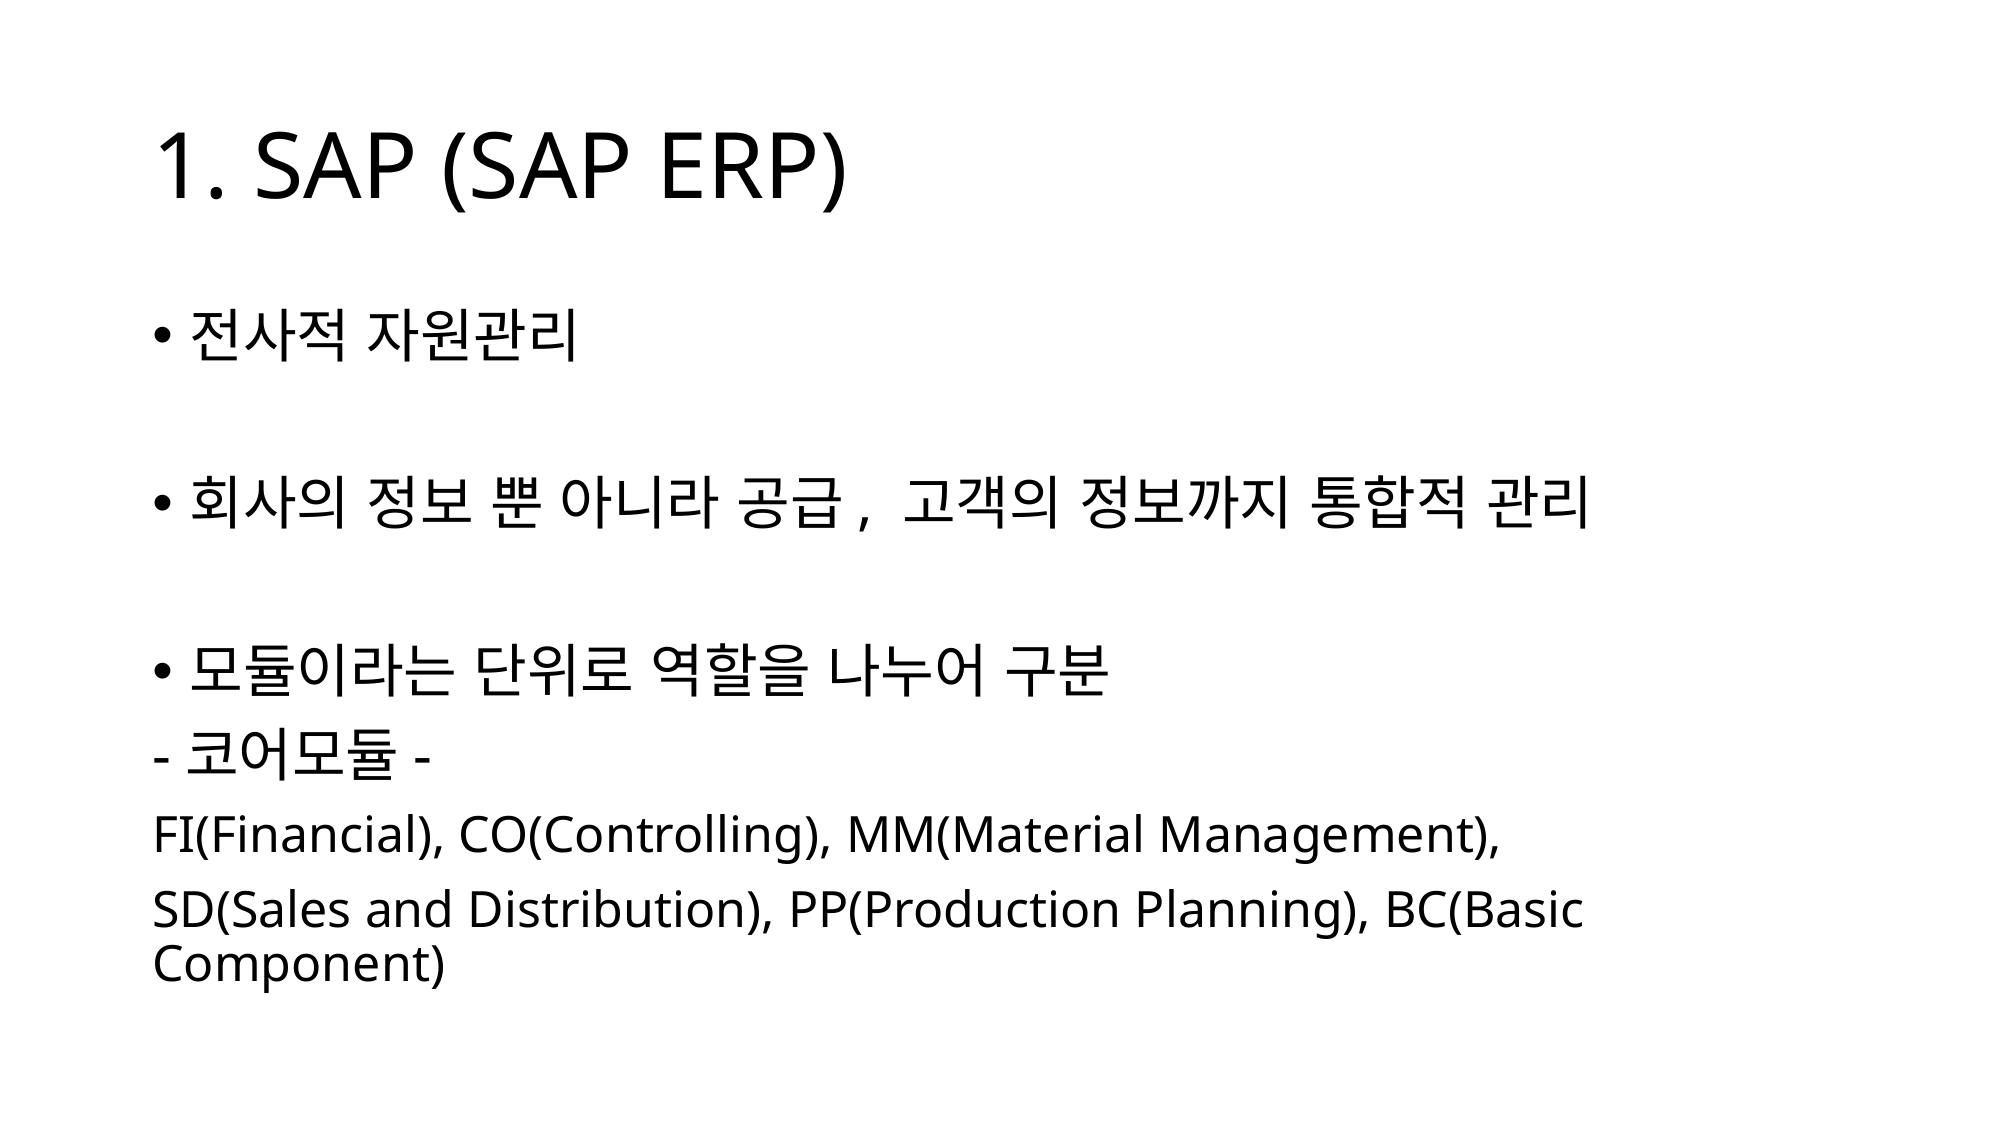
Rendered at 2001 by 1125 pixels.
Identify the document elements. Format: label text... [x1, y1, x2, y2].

list 전사적 자원관리 회사의 정보 뿐 아니라 공급, 고객의 정보까지 통합적 관리 모듈이라는 단위로 역할을 나누어 구분 -코어모듈- FI(Financial), CO(Controlling), MM(Material Management), SD(Sales and Distribution), PP(Production Planning), BC(Basic Component) [137, 299, 1863, 1014]
title 1. SAP (SAP ERP) [137, 59, 1863, 278]
